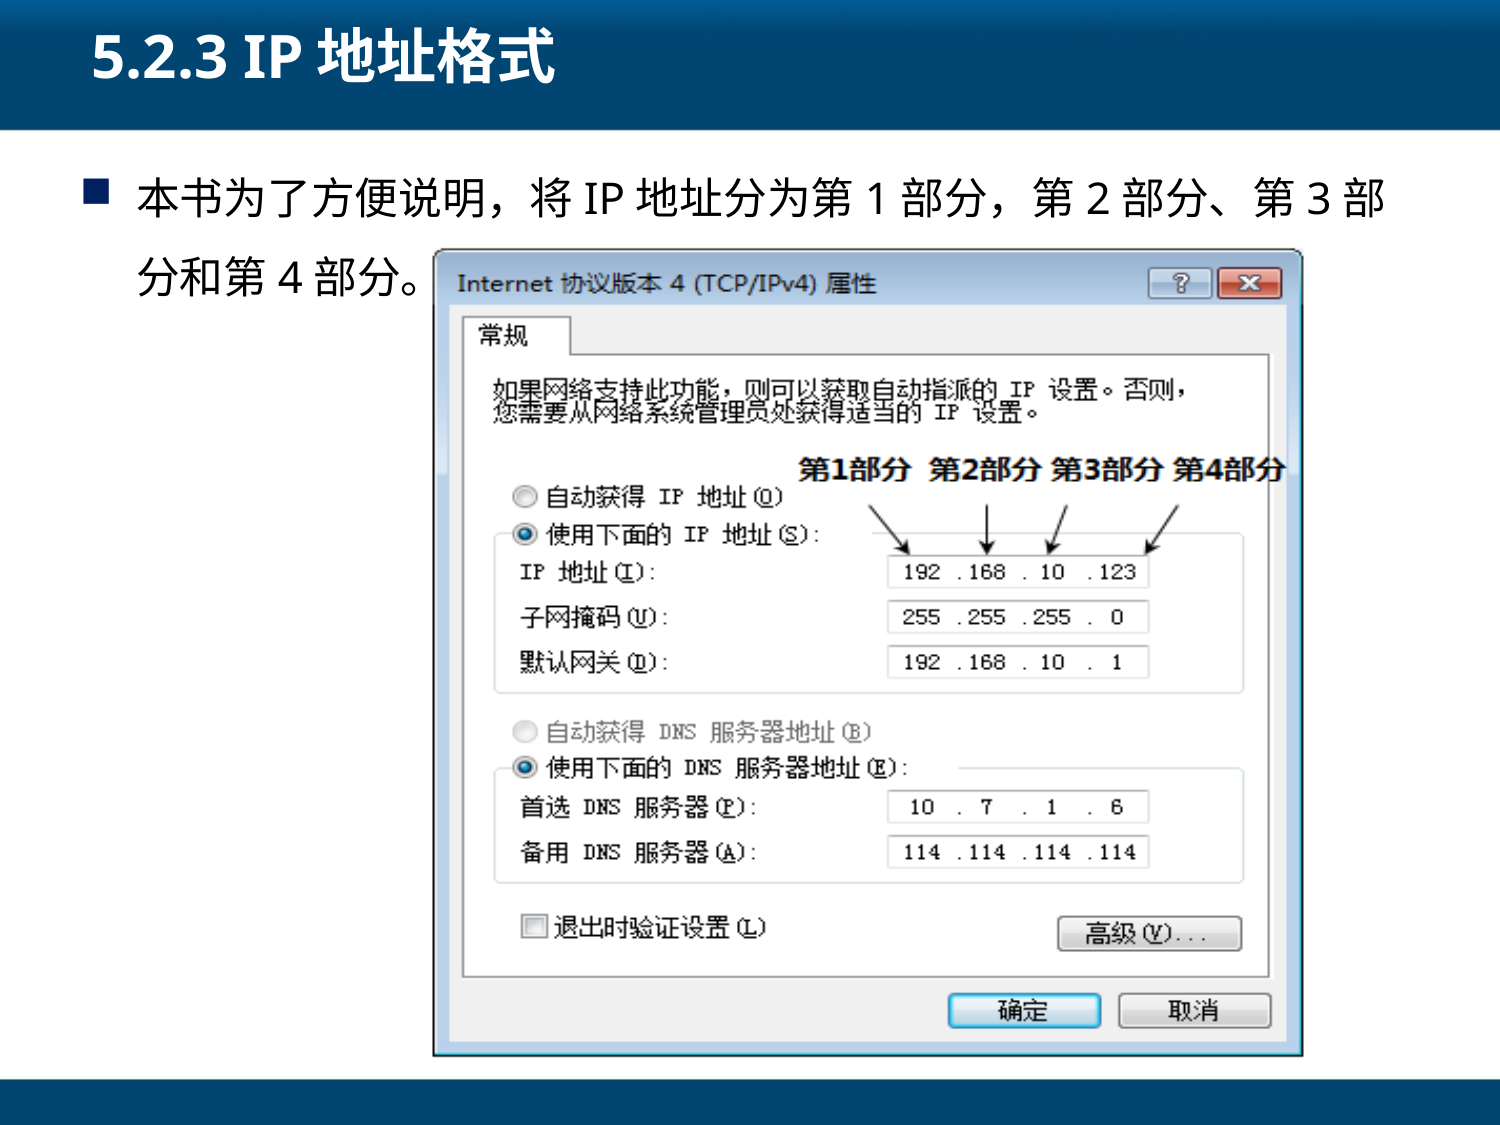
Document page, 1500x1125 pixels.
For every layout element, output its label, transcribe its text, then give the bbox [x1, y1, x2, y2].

text_box 本书为了方便说明，将IP地址分为第1部分，第2部分、第3部分和第4部分。 [64, 137, 1415, 1024]
picture [0, 0, 1500, 1125]
title 5.2.3 IP地址格式 [76, 19, 1427, 100]
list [430, 245, 1306, 1061]
